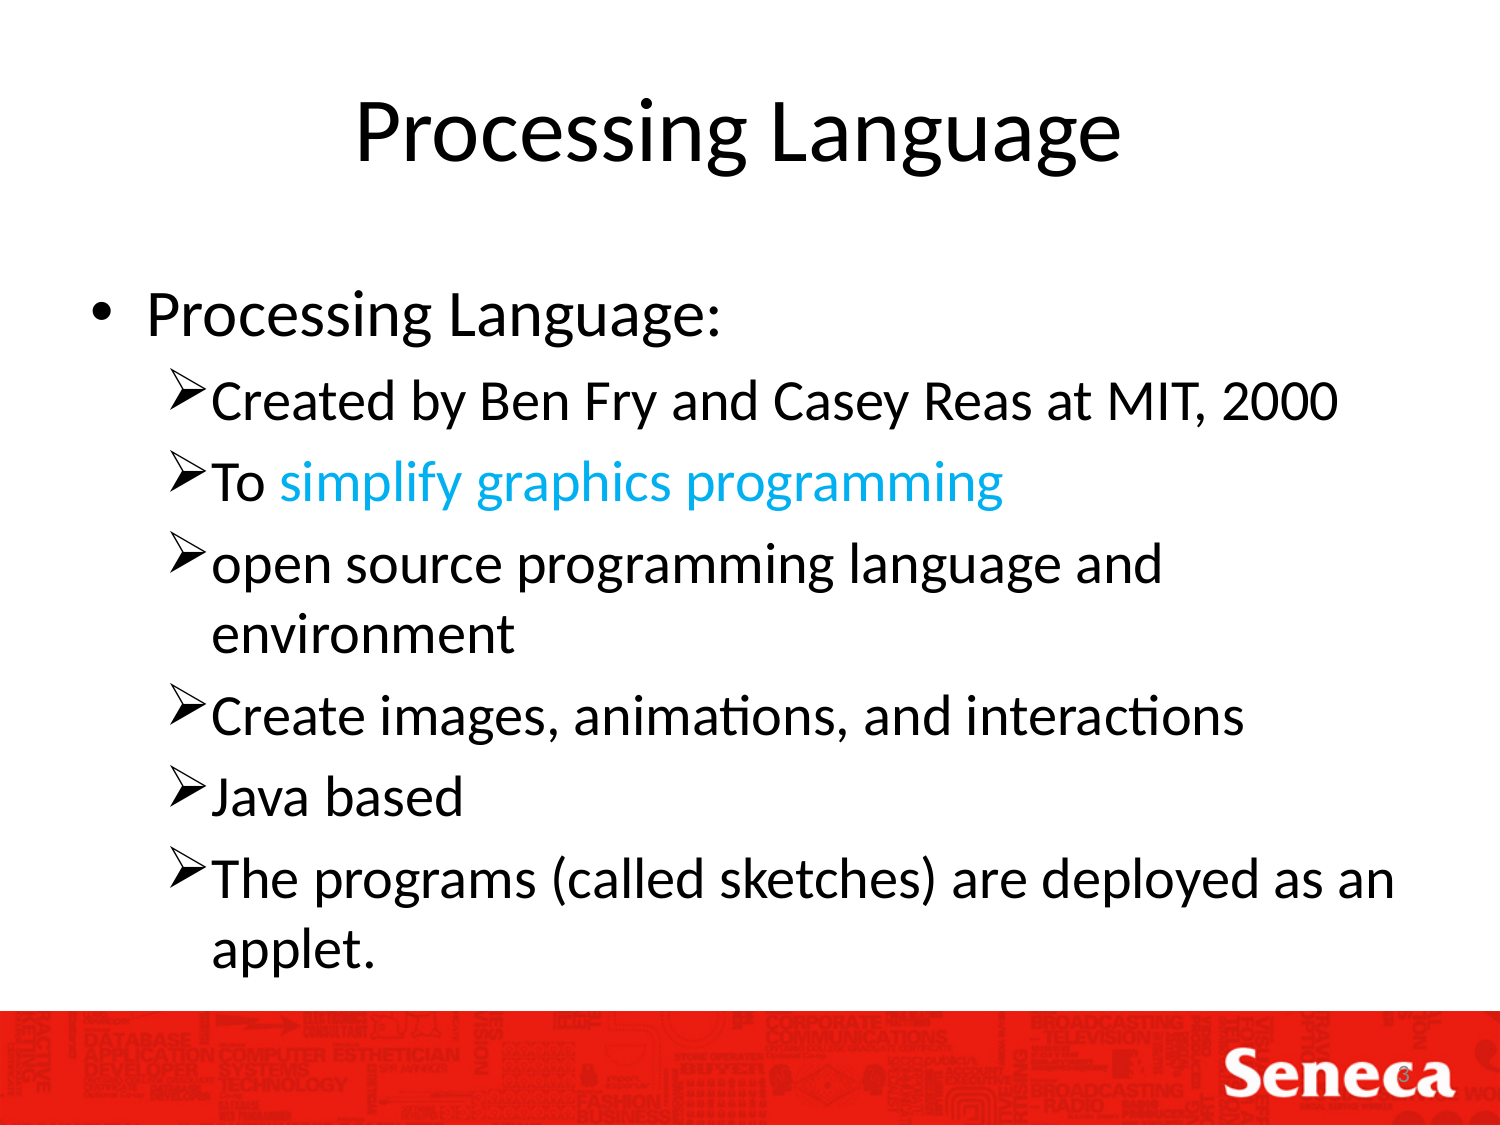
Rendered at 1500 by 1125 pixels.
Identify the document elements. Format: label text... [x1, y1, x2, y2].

picture [0, 1011, 1500, 1125]
title Processing Language [75, 45, 1425, 233]
slide_number 3 [1074, 1042, 1425, 1103]
list Processing Language: Created by Ben Fry and Casey Reas at MIT, 2000 To simplify graphics programming open source programming language and environment Create images, animations, and interactions Java based The programs (called sketches) are deployed as an applet. [75, 262, 1425, 1005]
